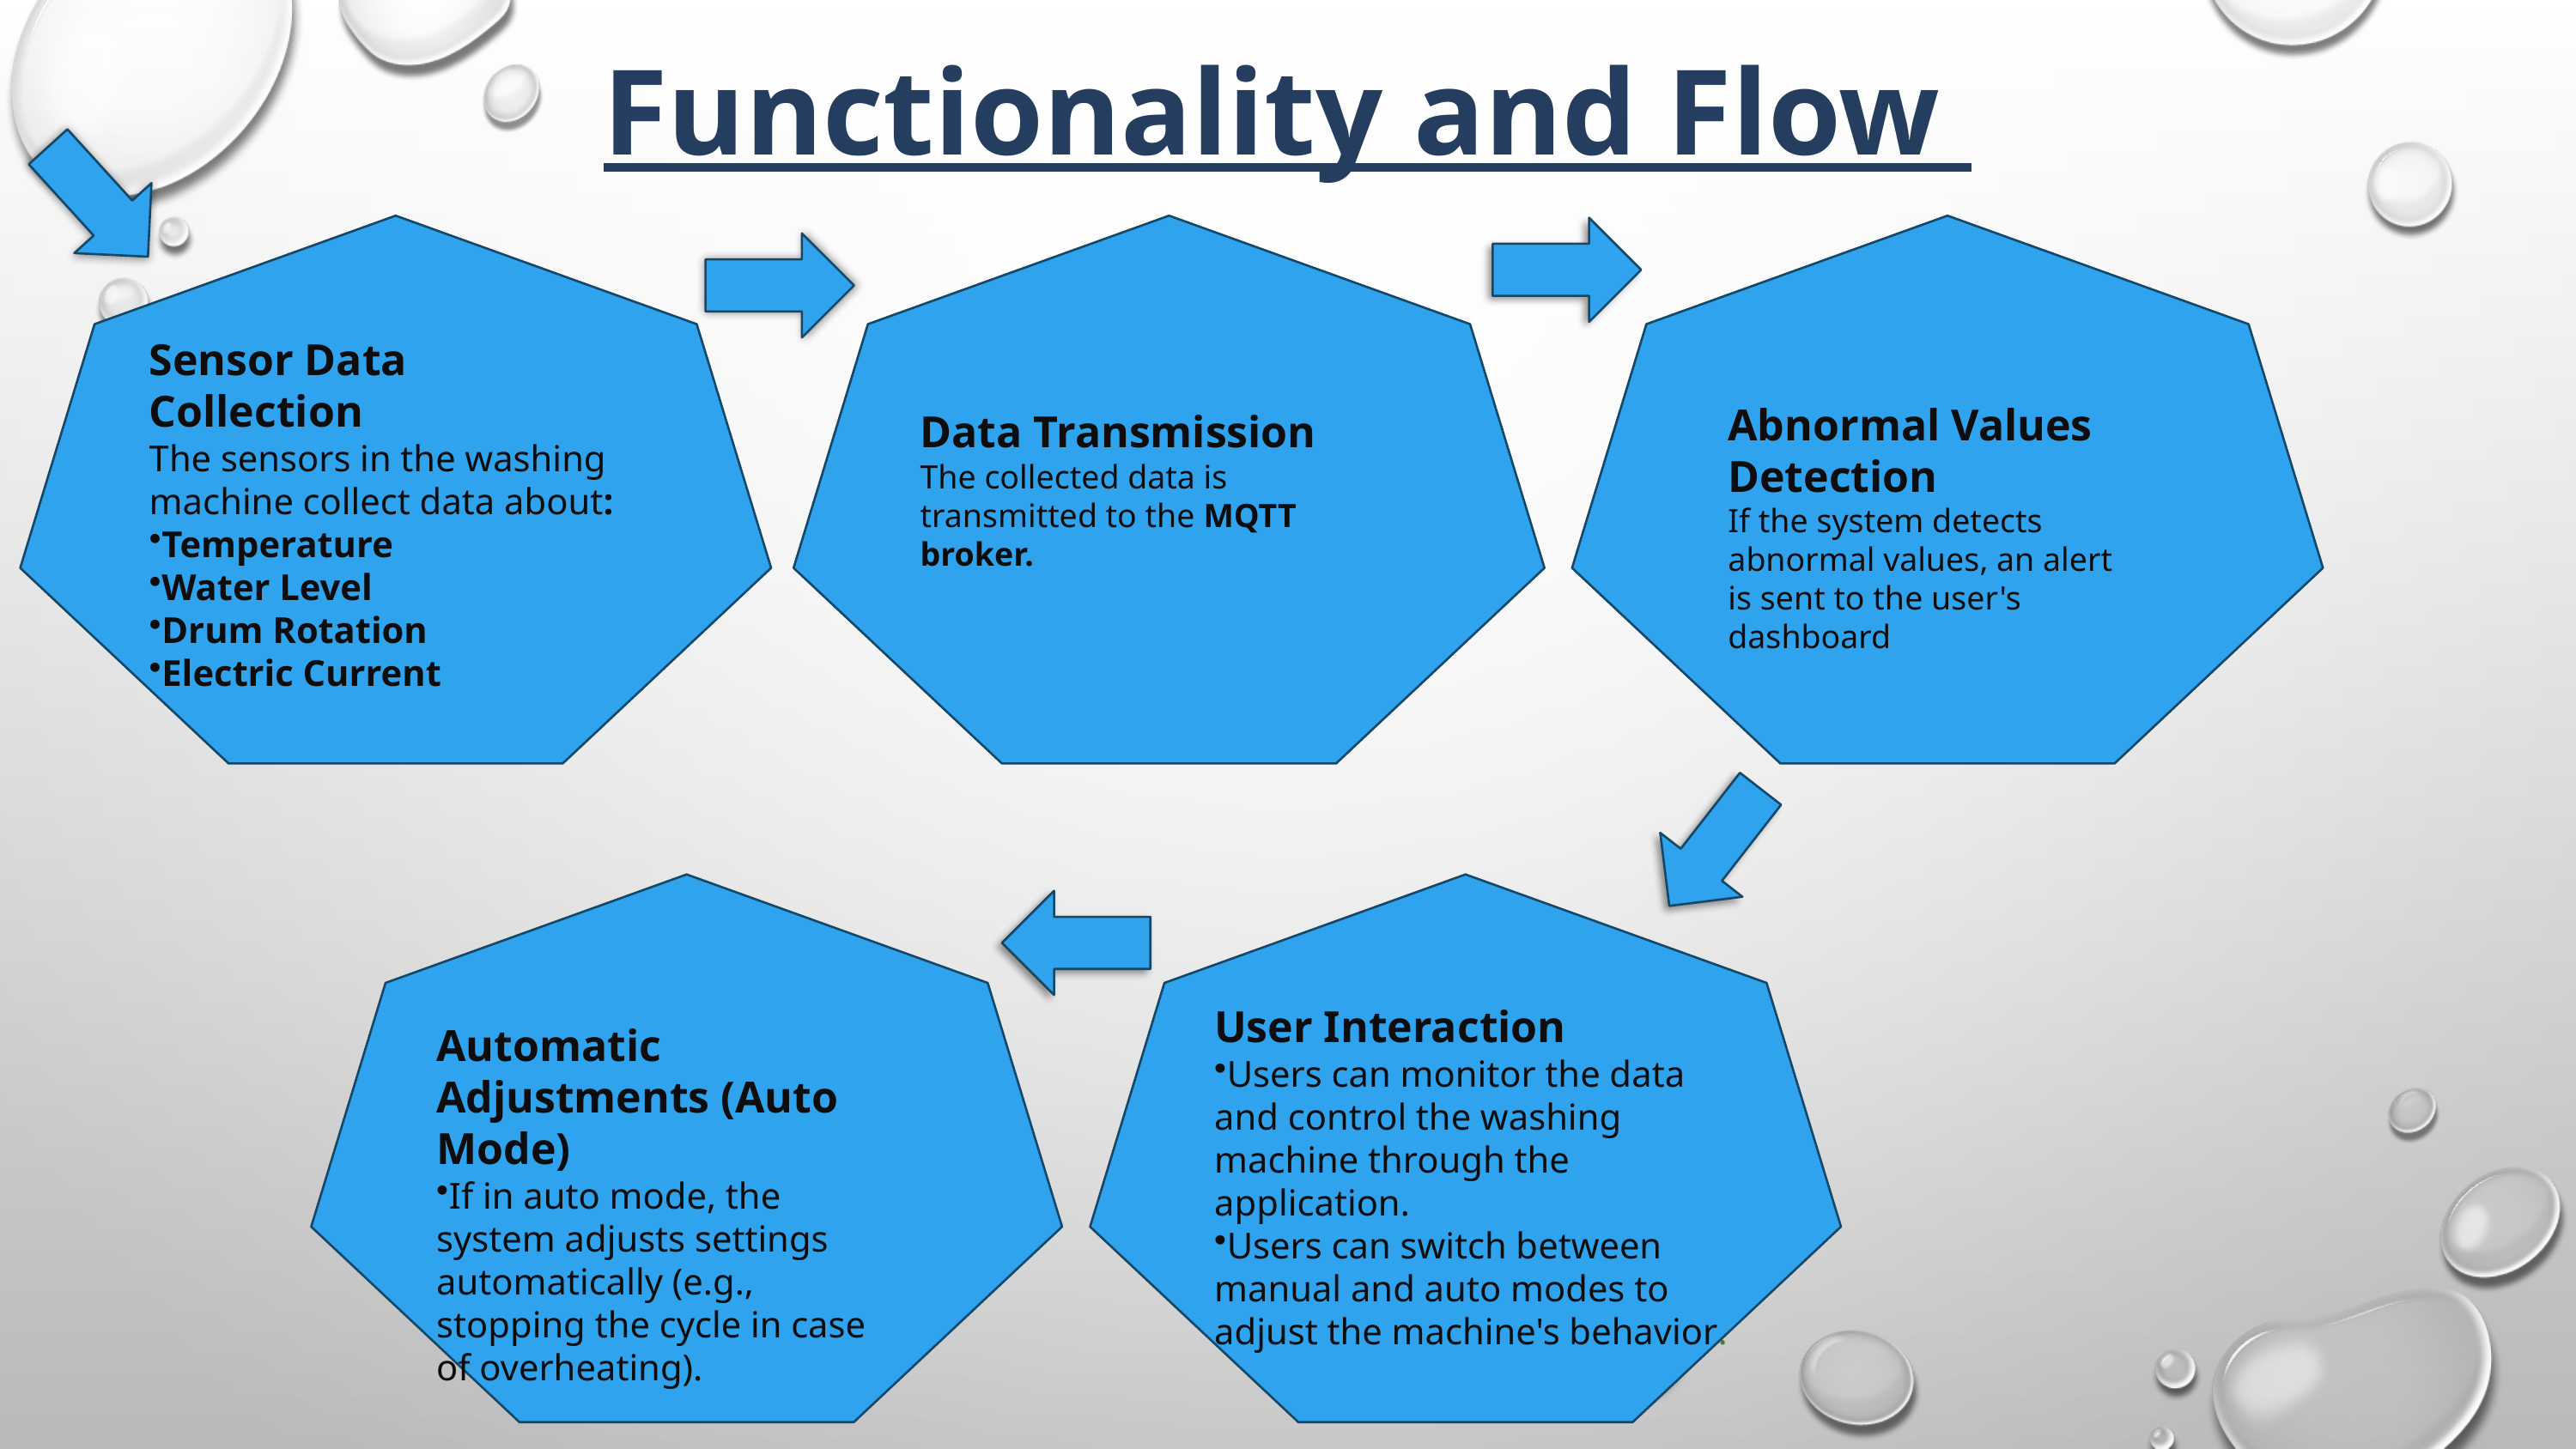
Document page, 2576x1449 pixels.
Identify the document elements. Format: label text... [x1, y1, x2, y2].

text_box [1000, 889, 1152, 997]
text_box [1571, 229, 2324, 765]
text_box [704, 232, 855, 339]
text_box User Interaction Users can monitor the data and control the washing machine through the application. Users can switch between manual and auto modes to adjust the machine's behavior. [1201, 993, 1744, 1435]
picture [0, 0, 2576, 1449]
text_box Sensor Data Collection The sensors in the washing machine collect data about: Temperature Water Level Drum Rotation Electric Current [136, 326, 635, 739]
text_box [489, 1395, 885, 1424]
text_box [27, 128, 153, 258]
text_box [201, 739, 591, 765]
text_box [1659, 772, 1783, 907]
text_box [310, 873, 1064, 1364]
text_box Data Transmission The collected data is transmitted to the MQTT broker. [907, 398, 1331, 579]
text_box Functionality and Flow [417, 0, 2157, 229]
text_box Automatic Adjustments (Auto Mode) If in auto mode, the system adjusts settings automatically (e.g., stopping the cycle in case of overheating). [423, 1012, 918, 1395]
text_box [1492, 216, 1643, 324]
text_box Abnormal Values Detection If the system detects abnormal values, an alert is sent to the user's dashboard [1715, 391, 2139, 662]
text_box [792, 214, 1546, 765]
text_box [1089, 873, 1843, 1333]
text_box [19, 214, 773, 697]
